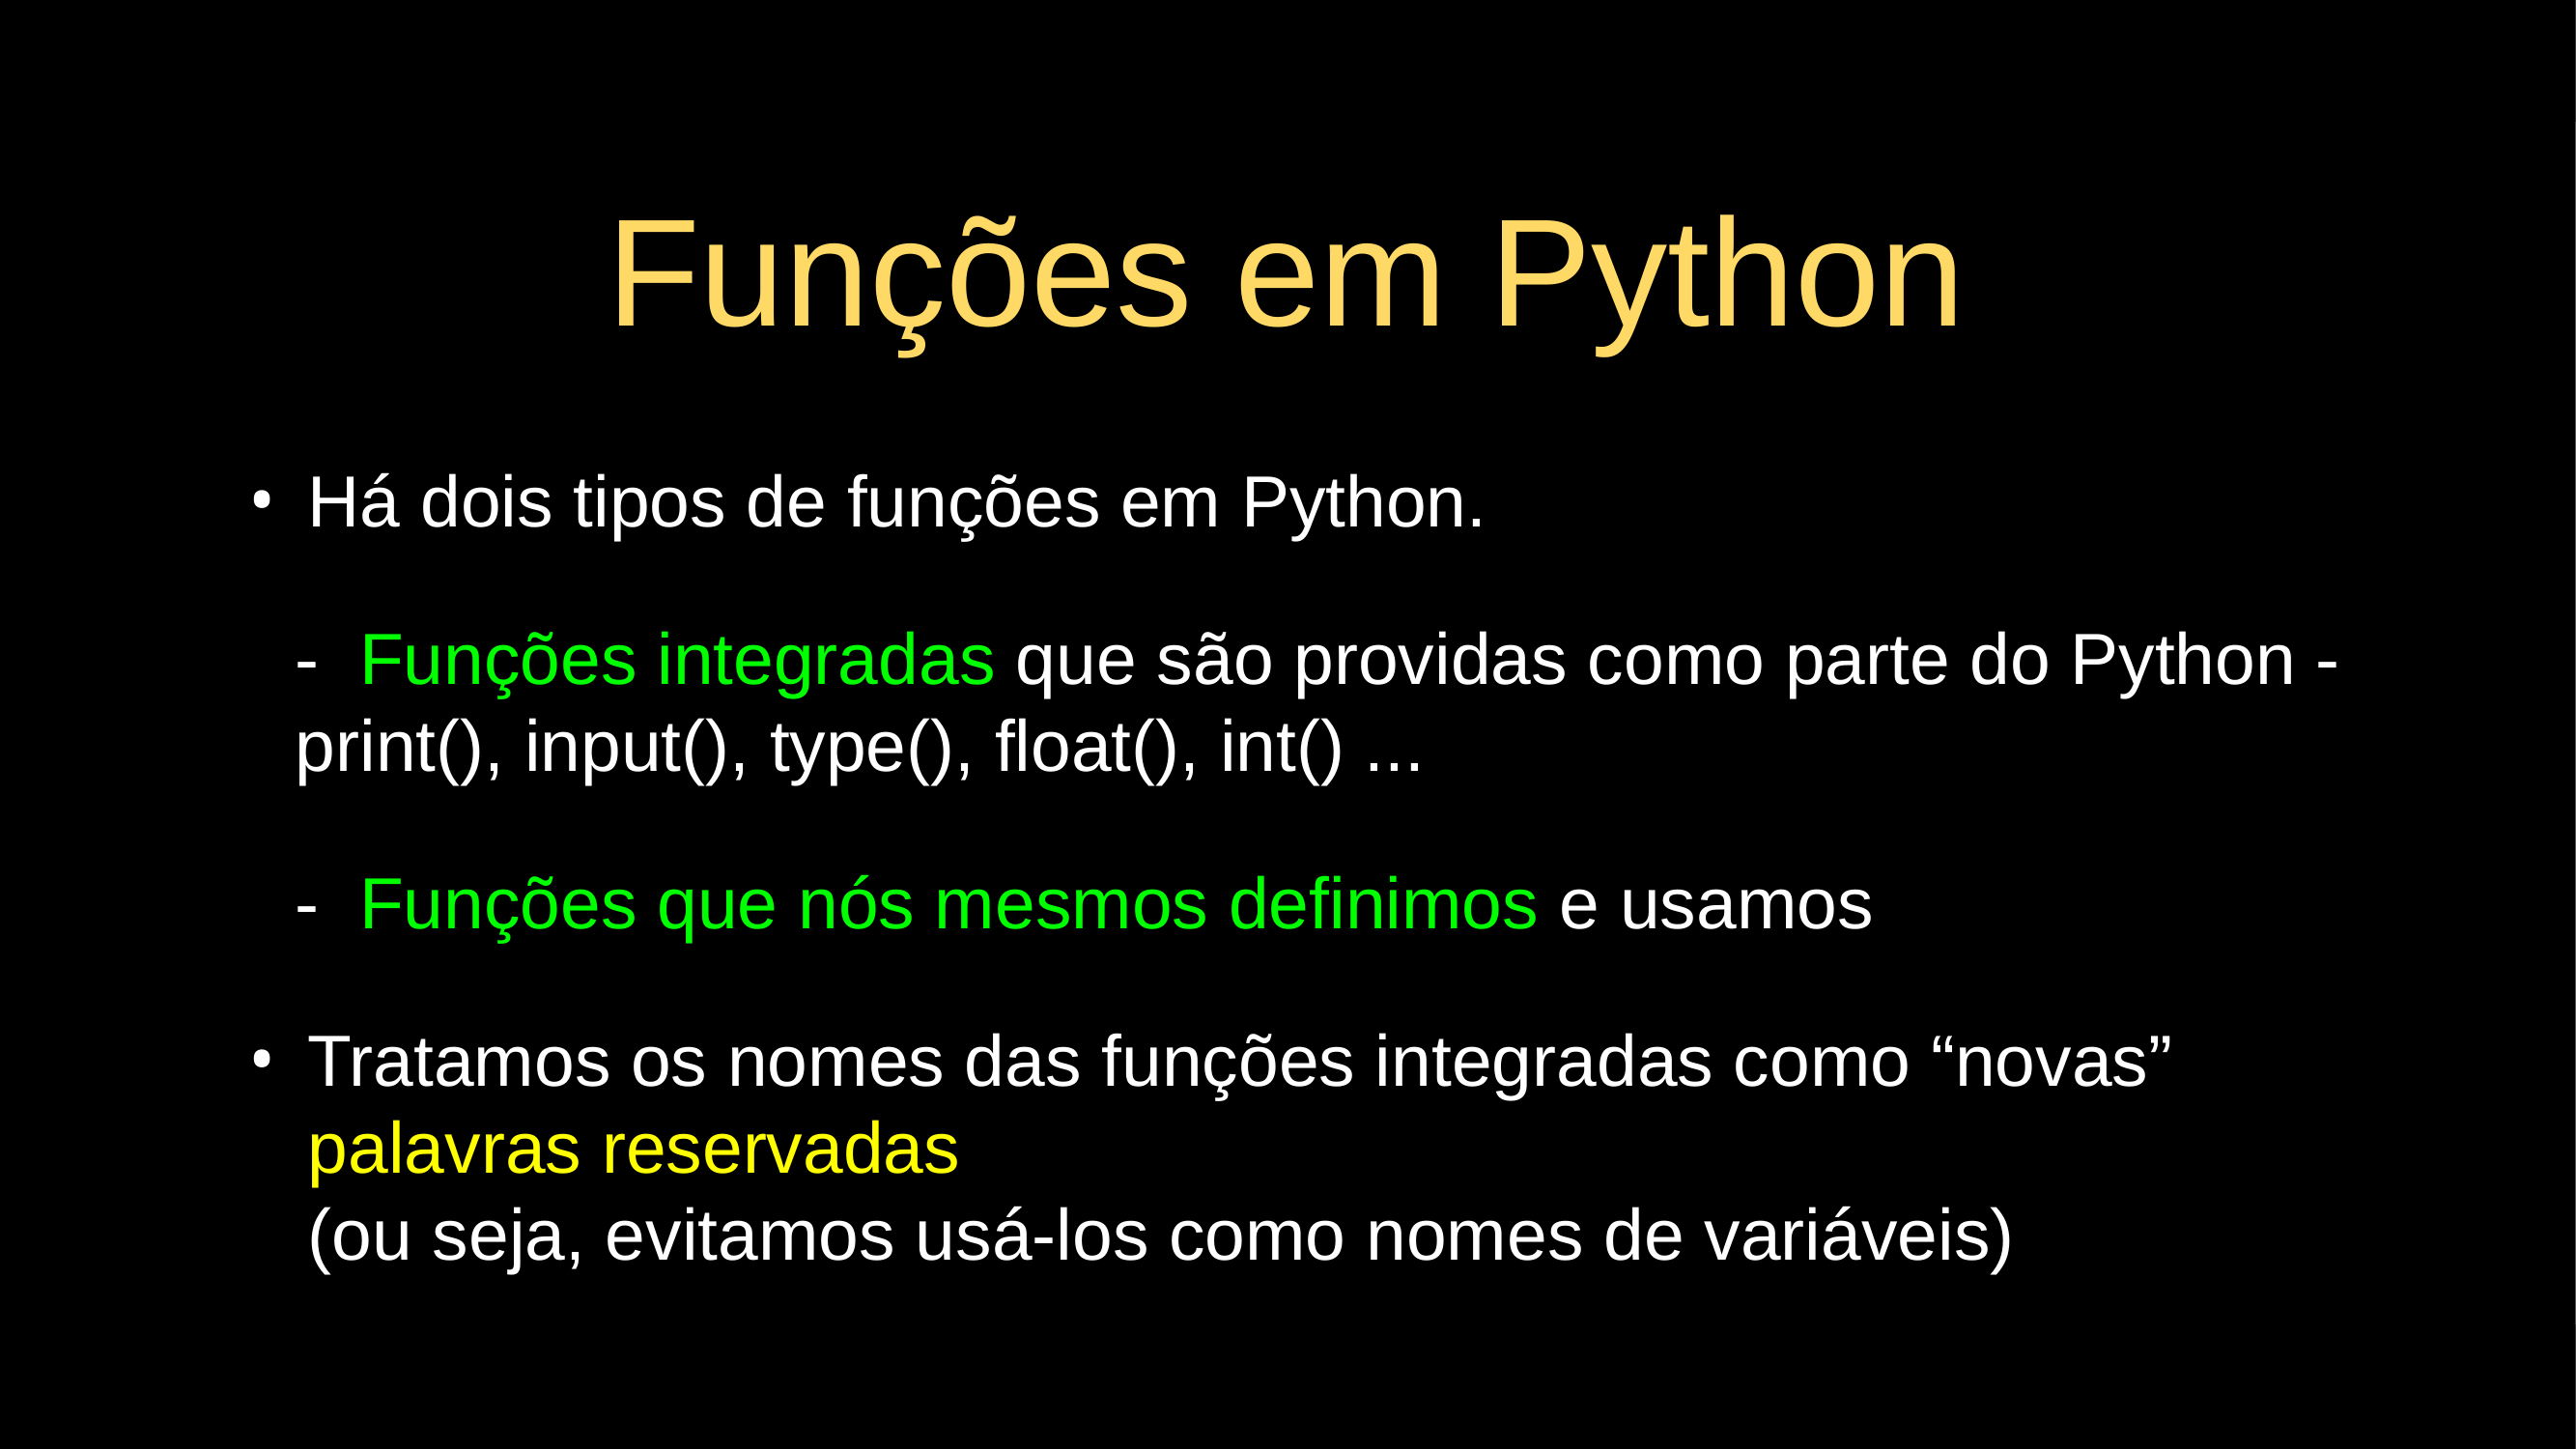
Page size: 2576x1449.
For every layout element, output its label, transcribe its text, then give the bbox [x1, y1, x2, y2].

text_box Funções em Python [183, 127, 2391, 403]
text_box Há dois tipos de funções em Python. - Funções integradas que são providas como parte do Python - print(), input(), type(), float(), int() ... - Funções que nós mesmos definimos e usamos Tratamos os nomes das funções integradas como “novas” palavras reservadas (ou seja, evitamos usá-los como nomes de variáveis) [183, 412, 2391, 1317]
